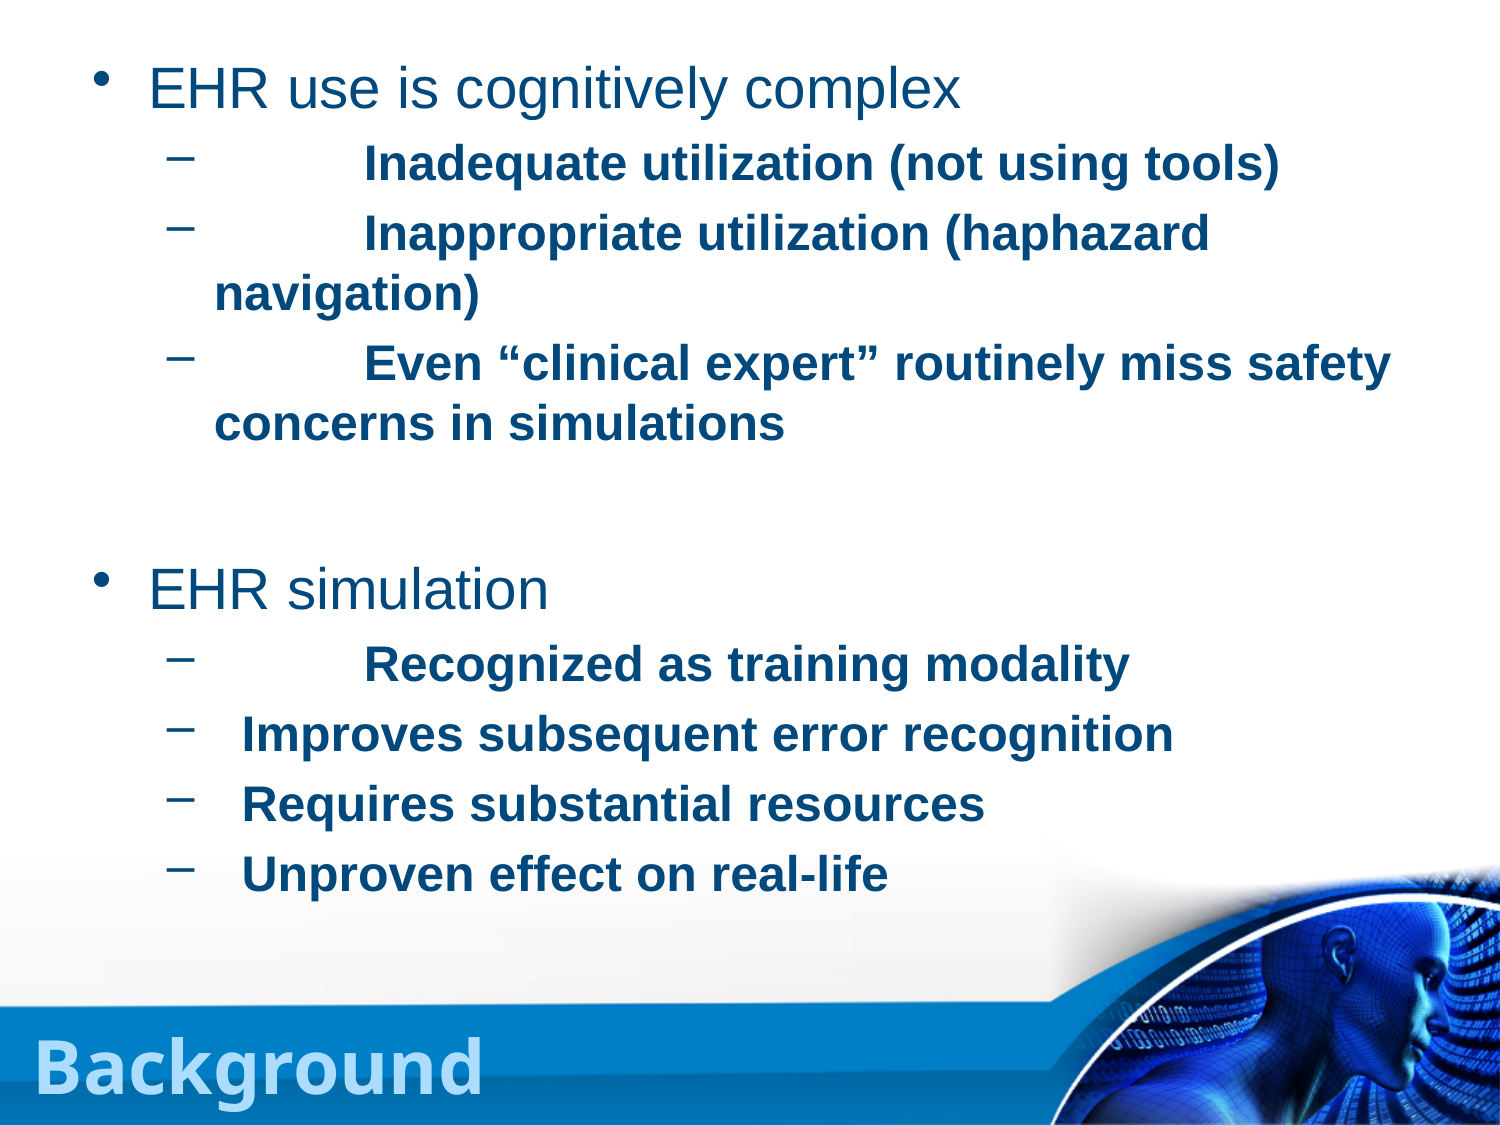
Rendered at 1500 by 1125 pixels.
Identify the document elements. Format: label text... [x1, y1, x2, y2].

picture [0, 0, 1500, 1125]
title Background [17, 1022, 1011, 1107]
list EHR use is cognitively complex Inadequate utilization (not using tools) Inappropriate utilization (haphazard navigation) Even “clinical expert” routinely miss safety concerns in simulations EHR simulation Recognized as training modality Improves subsequent error recognition Requires substantial resources Unproven effect on real-life [76, 42, 1424, 977]
